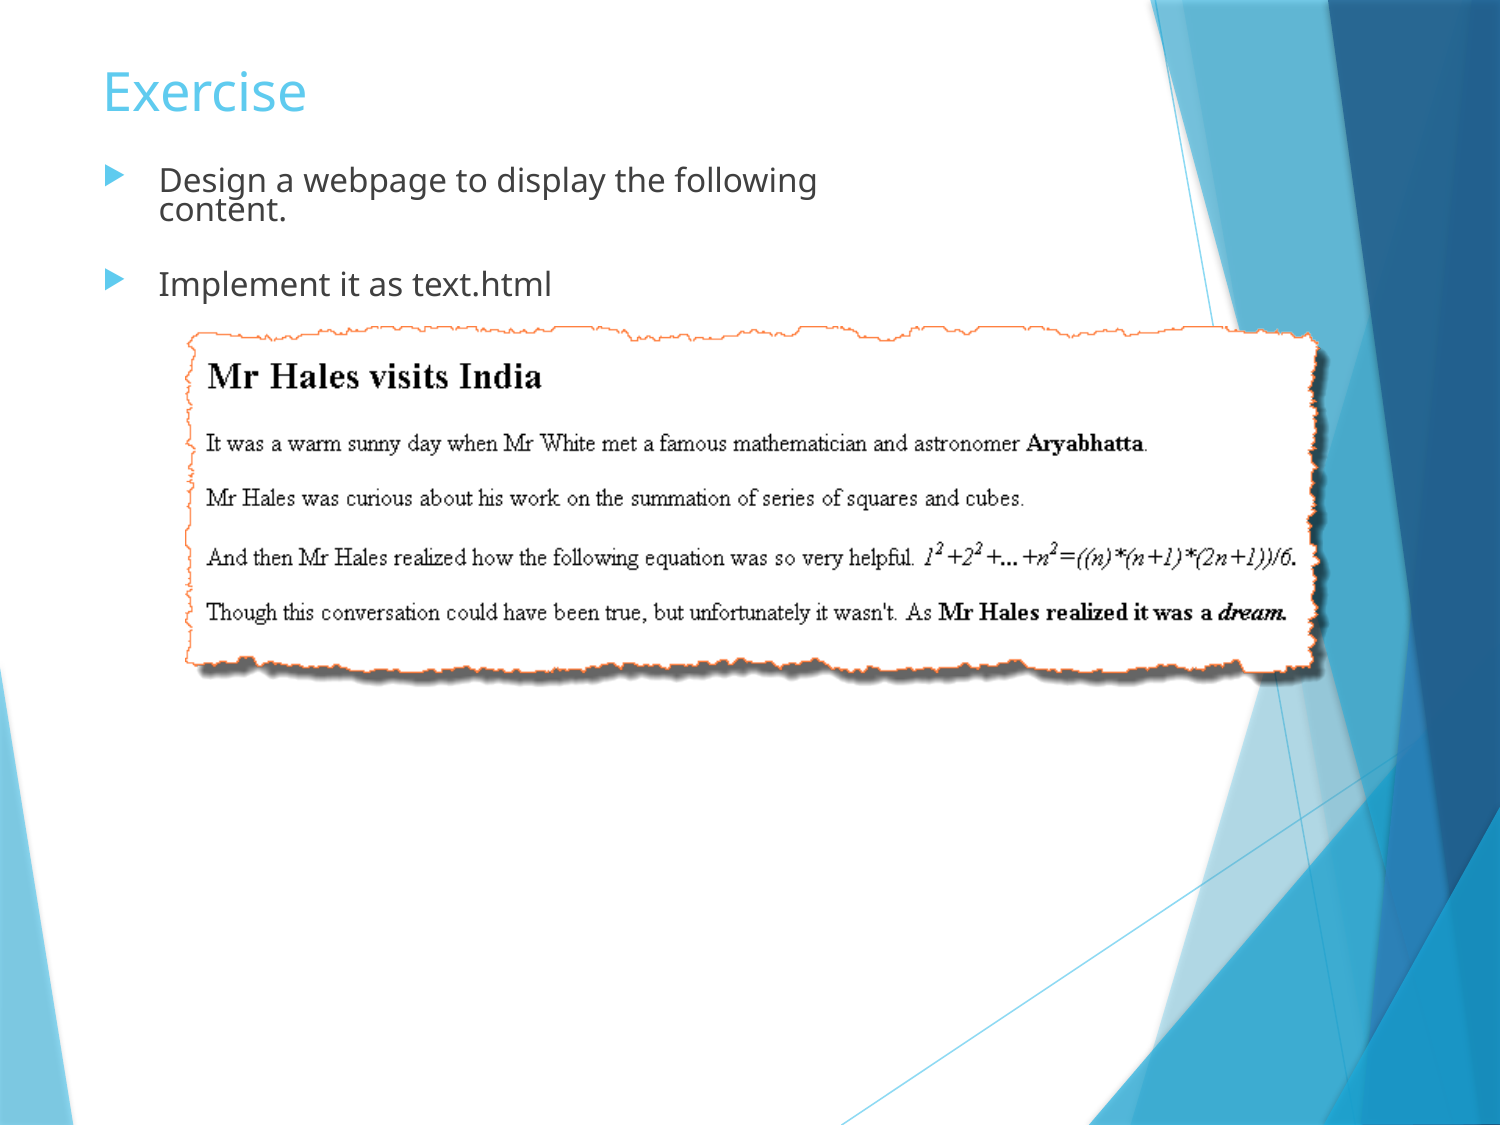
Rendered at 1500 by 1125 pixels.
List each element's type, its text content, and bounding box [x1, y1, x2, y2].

title Exercise [87, 50, 1475, 163]
list Design a webpage to display the following content. Implement it as text.html [87, 162, 869, 1038]
picture [185, 325, 1345, 698]
